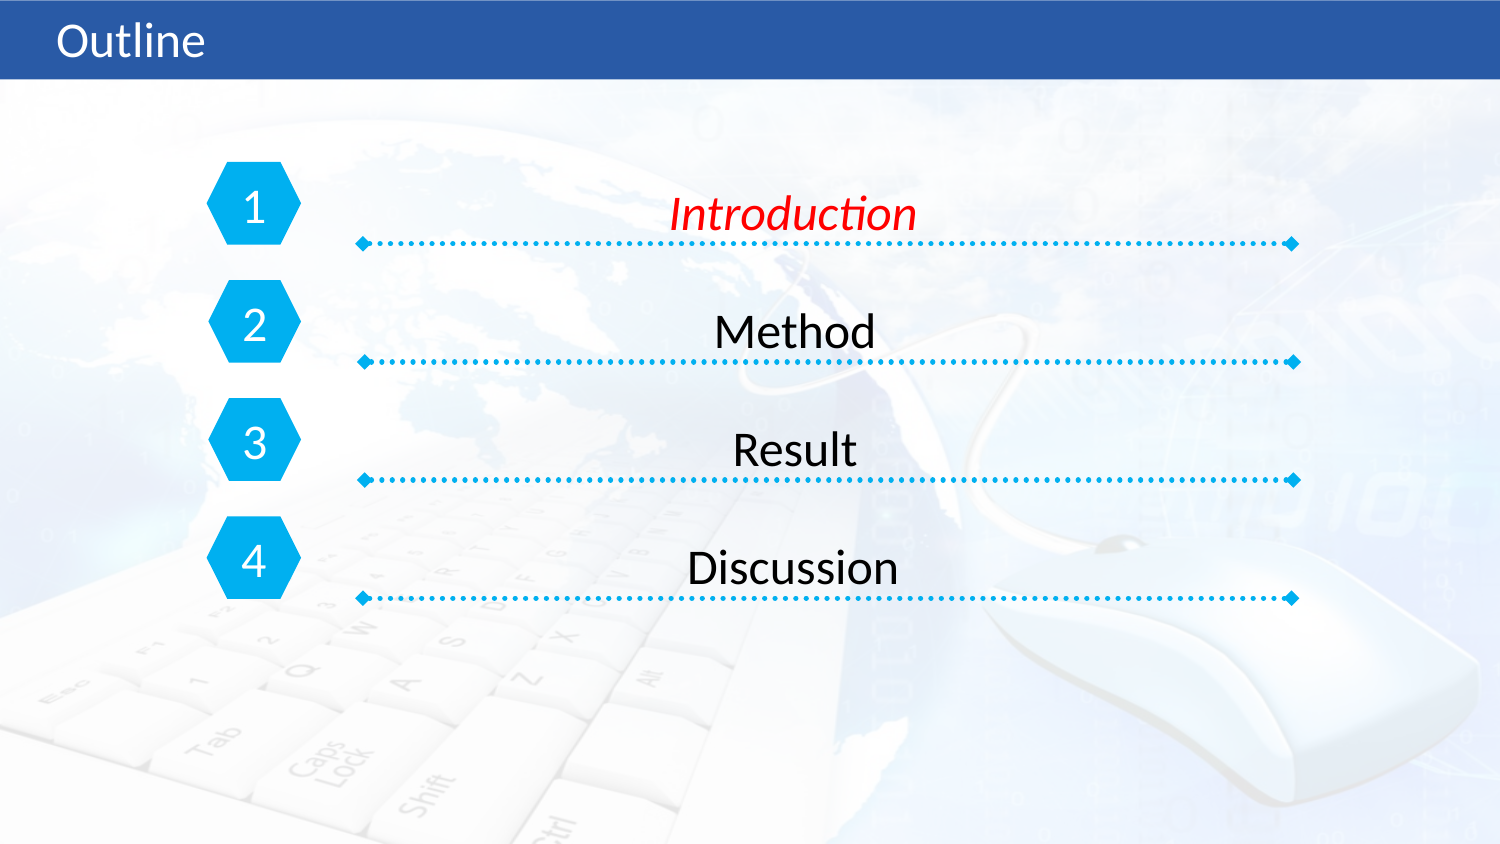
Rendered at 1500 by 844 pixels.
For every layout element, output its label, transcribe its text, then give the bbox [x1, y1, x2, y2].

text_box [208, 397, 1294, 486]
text_box Outline [41, 0, 573, 75]
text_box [206, 161, 1292, 249]
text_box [206, 516, 1292, 604]
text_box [208, 279, 1294, 367]
